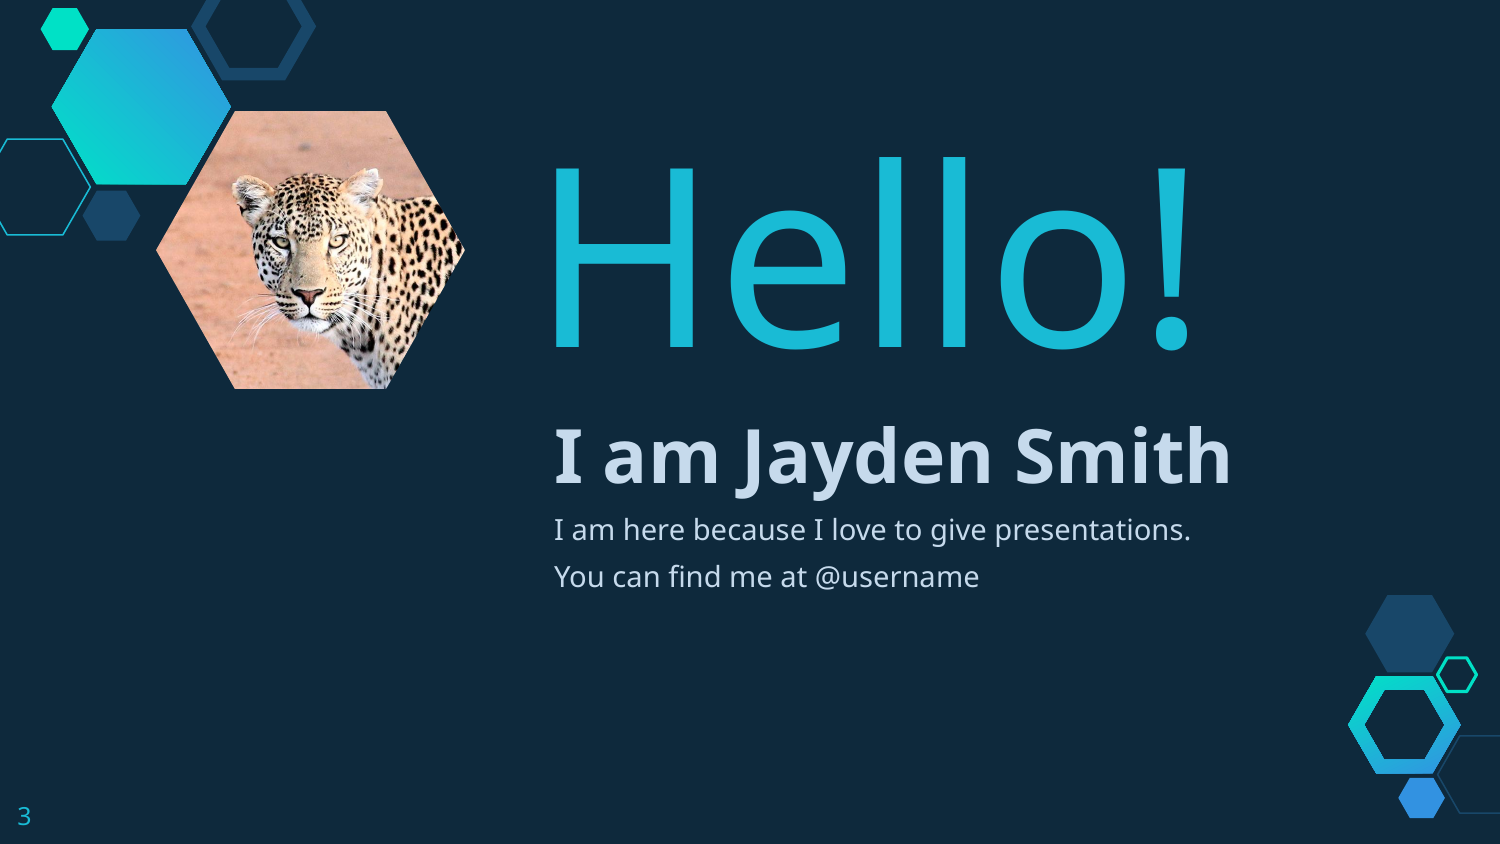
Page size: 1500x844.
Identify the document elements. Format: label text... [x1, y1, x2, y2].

list I am Jayden Smith I am here because I love to give presentations. You can find me at @username [539, 393, 1288, 798]
slide_number ‹#› [2, 785, 93, 844]
title Hello! [517, 222, 1266, 413]
picture [155, 110, 466, 390]
